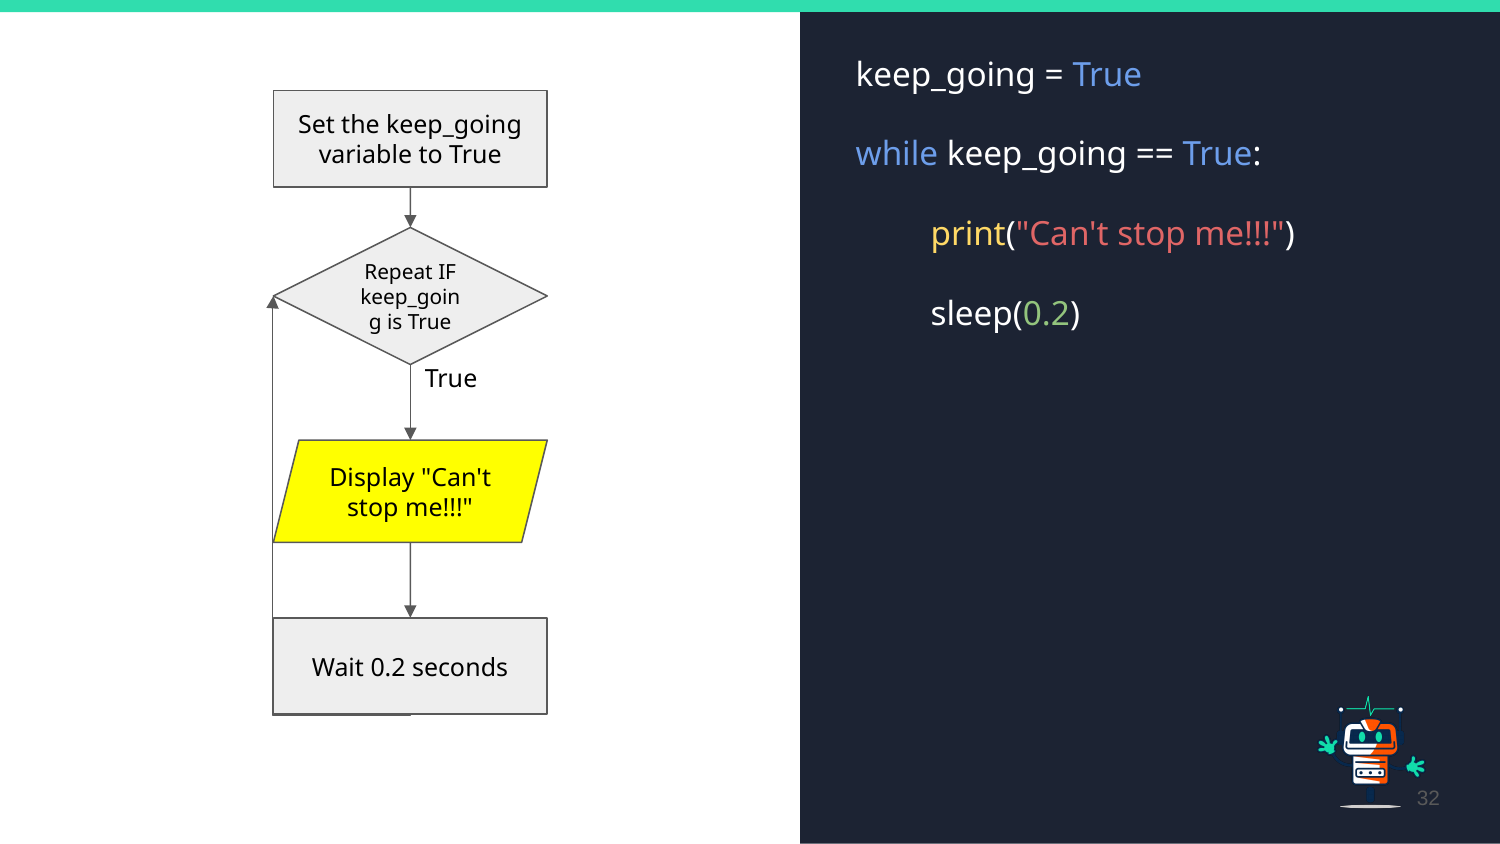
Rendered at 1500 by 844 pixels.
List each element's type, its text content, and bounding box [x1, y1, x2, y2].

text_box [800, 12, 1500, 844]
text_box keep_going = True while keep_going == True: print("Can't stop me!!!") sleep(0.2) [840, 37, 1455, 765]
picture [1309, 687, 1435, 812]
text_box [273, 90, 548, 715]
slide_number 32 [1364, 764, 1455, 830]
